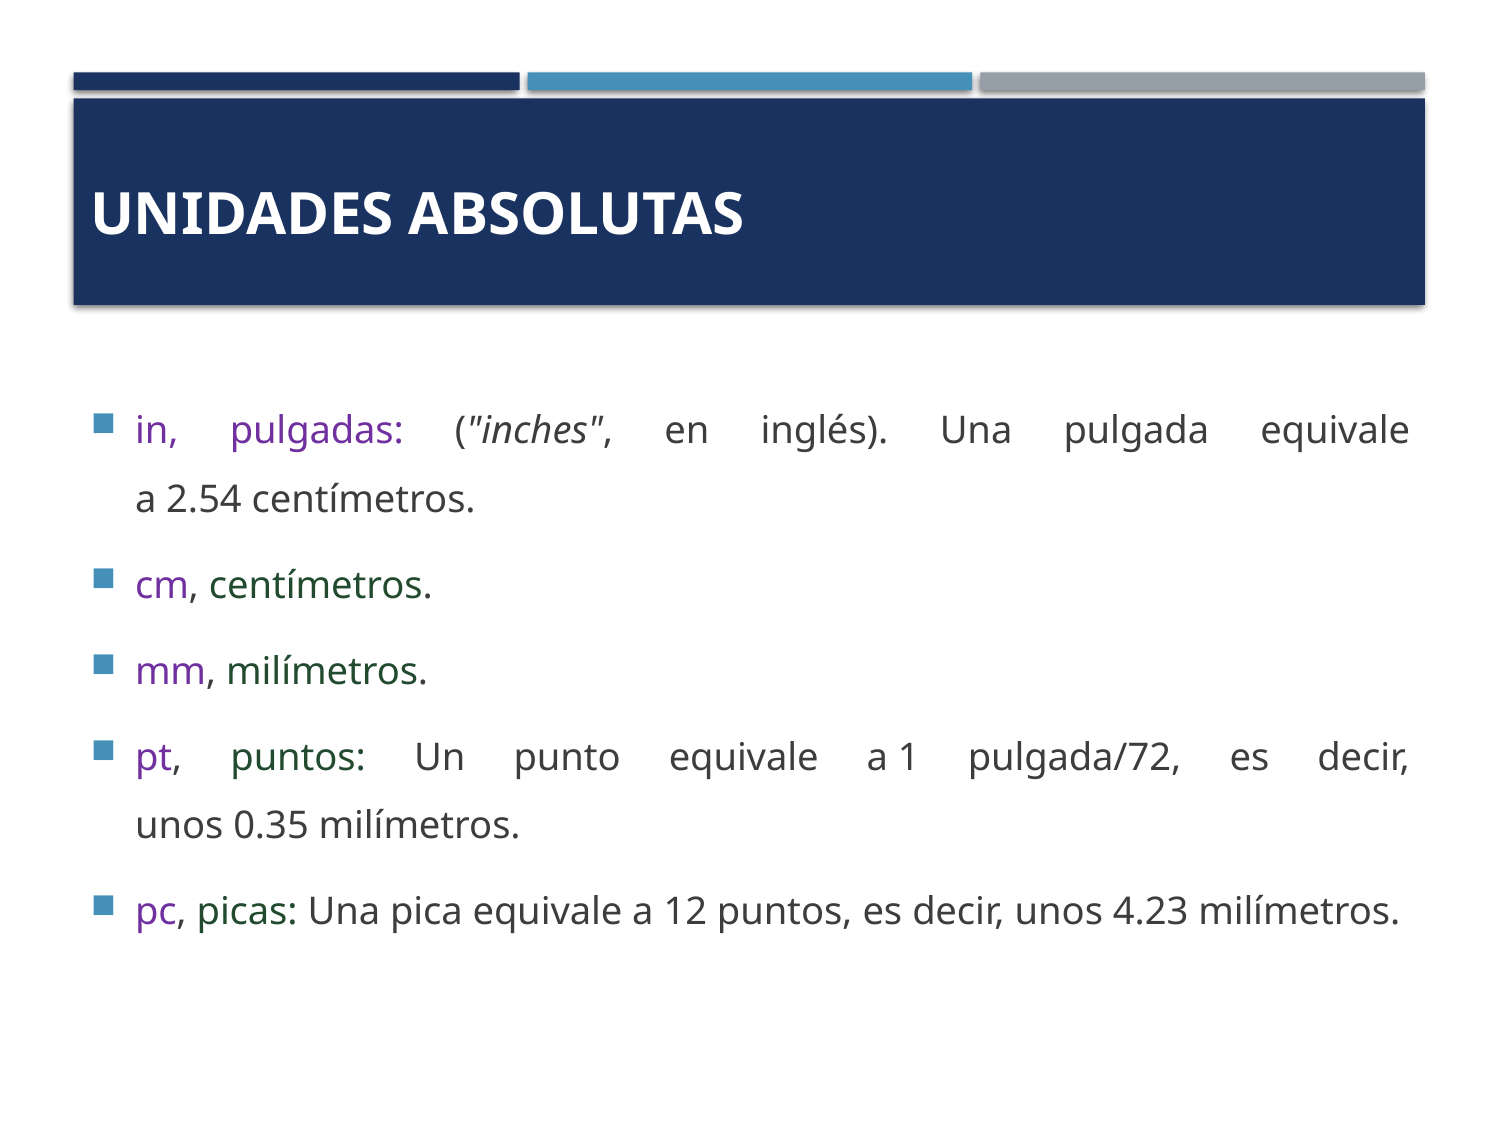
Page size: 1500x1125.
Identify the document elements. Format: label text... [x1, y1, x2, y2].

list in, pulgadas: ("inches", en inglés). Una pulgada equivale a 2.54 centímetros. cm, centímetros. mm, milímetros. pt, puntos: Un punto equivale a 1 pulgada/72, es decir, unos 0.35 milímetros. pc, picas: Una pica equivale a 12 puntos, es decir, unos 4.23 milímetros. [75, 375, 1425, 970]
title Unidades absolutas [75, 155, 1425, 254]
